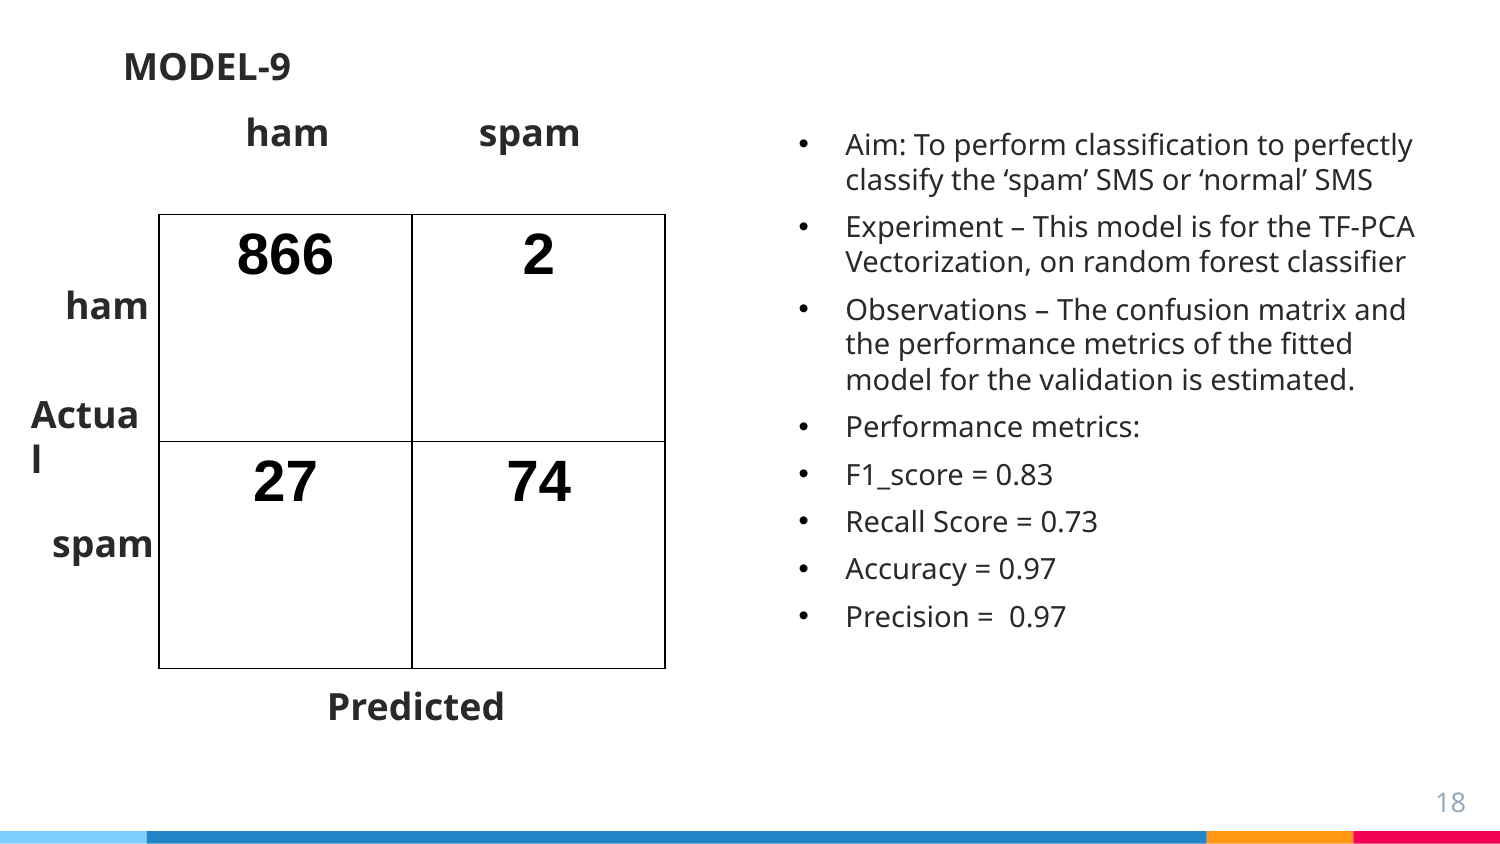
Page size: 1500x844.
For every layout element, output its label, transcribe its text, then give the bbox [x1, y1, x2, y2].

text_box Aim: To perform classification to perfectly classify the ‘spam’ SMS or ‘normal’ SMS Experiment – This model is for the TF-PCA Vectorization, on random forest classifier Observations – The confusion matrix and the performance metrics of the fitted model for the validation is estimated. Performance metrics: F1_score = 0.83 Recall Score = 0.73 Accuracy = 0.97 Precision = 0.97 [783, 111, 1463, 735]
text_box spam [37, 504, 177, 607]
slide_number 18 [1391, 770, 1482, 822]
table_header 866 [160, 215, 411, 441]
text_box MODEL-9 [107, 27, 413, 130]
text_box ham [230, 93, 366, 186]
text_box Actual [15, 376, 156, 478]
text_box ham [49, 267, 166, 370]
text_box spam [463, 93, 599, 196]
text_box Predicted [311, 668, 617, 771]
table_cell 27 [160, 442, 411, 668]
table_header 2 [413, 215, 664, 441]
table_cell 74 [413, 442, 664, 668]
